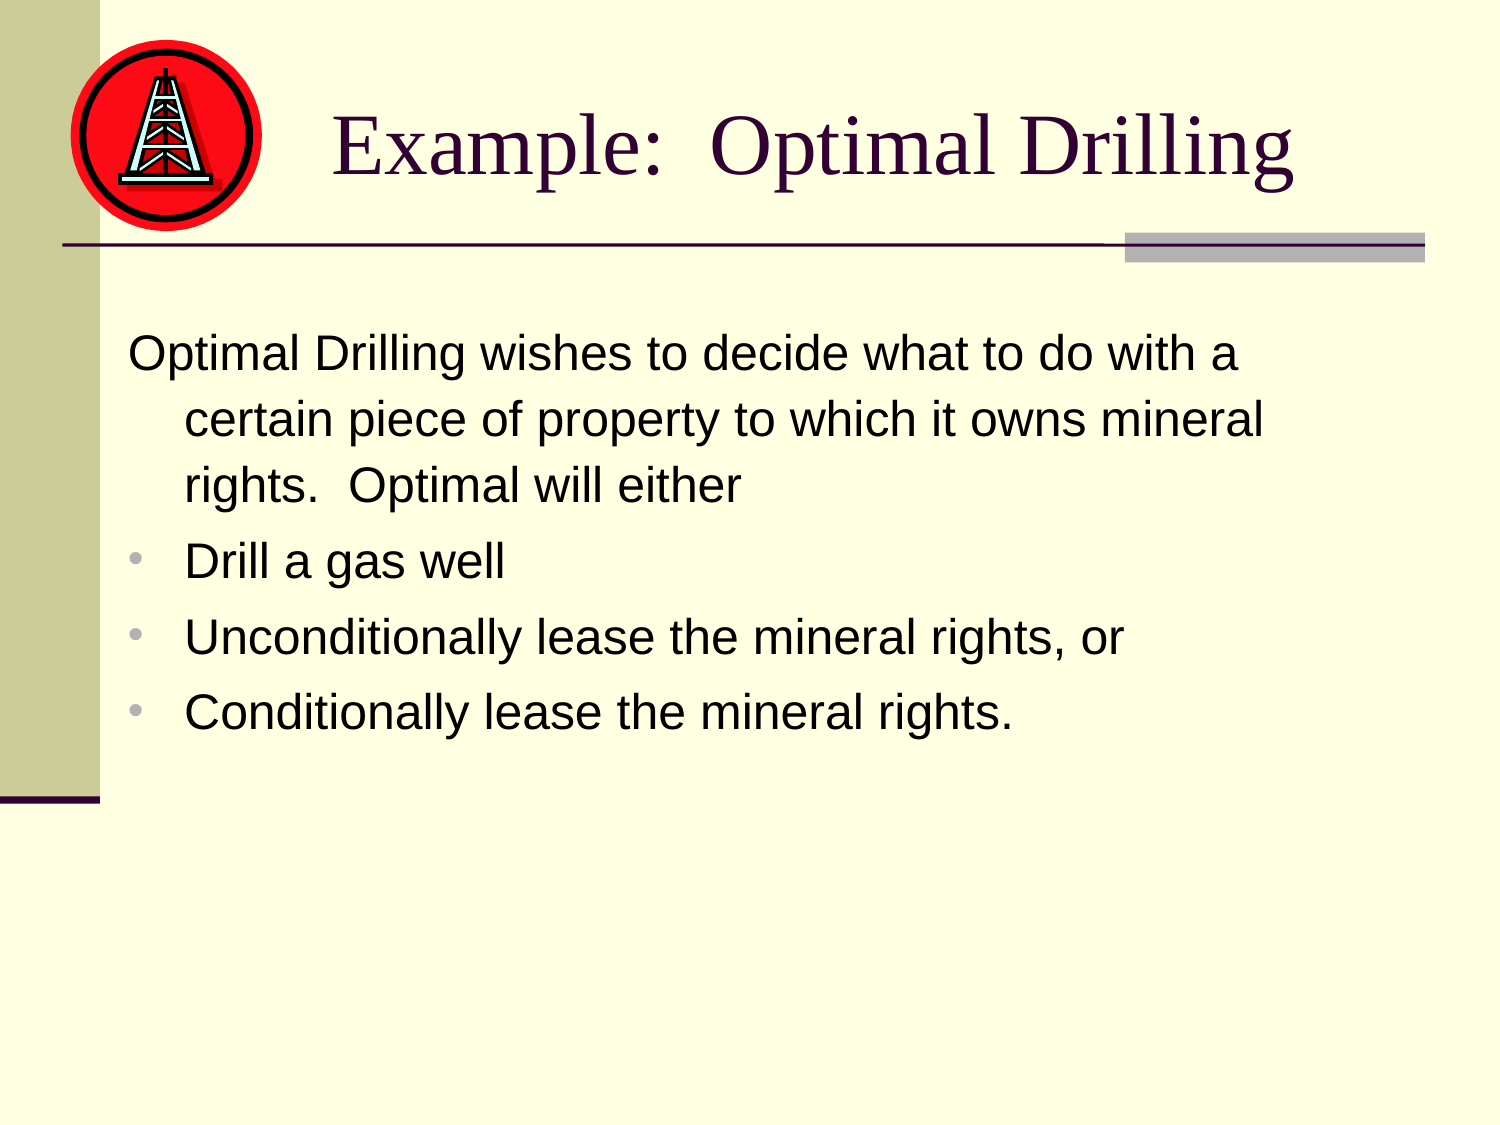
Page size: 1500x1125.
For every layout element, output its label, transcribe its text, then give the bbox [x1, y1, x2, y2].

title Example: Optimal Drilling [315, 45, 1426, 234]
list Optimal Drilling wishes to decide what to do with a certain piece of property to which it owns mineral rights. Optimal will either Drill a gas well Unconditionally lease the mineral rights, or Conditionally lease the mineral rights. [112, 306, 1388, 1042]
picture [70, 39, 263, 232]
